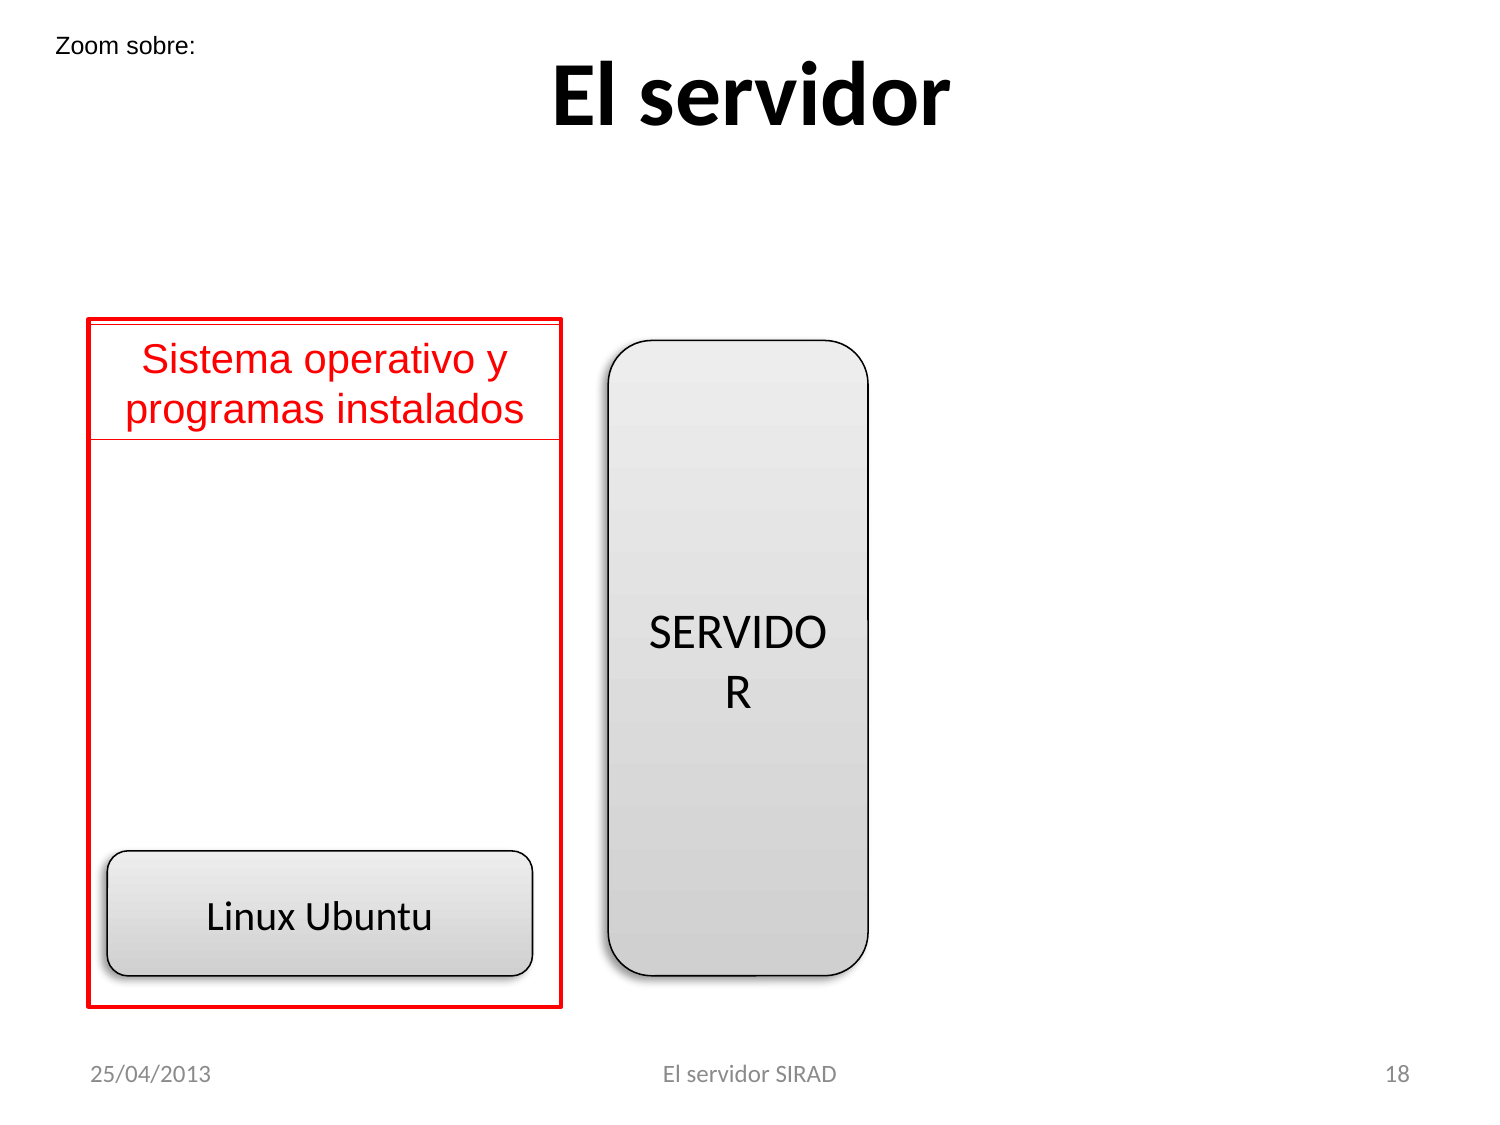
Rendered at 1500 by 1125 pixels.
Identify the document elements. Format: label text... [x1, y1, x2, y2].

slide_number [75, 1042, 425, 1103]
text_box Zoom sobre: [40, 22, 212, 67]
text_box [88, 318, 562, 1007]
text_box SERVIDOR [607, 339, 869, 977]
slide_number 18 [1074, 1042, 1425, 1103]
title El servidor [76, 0, 1427, 183]
footer El servidor SIRAD [512, 1042, 988, 1103]
